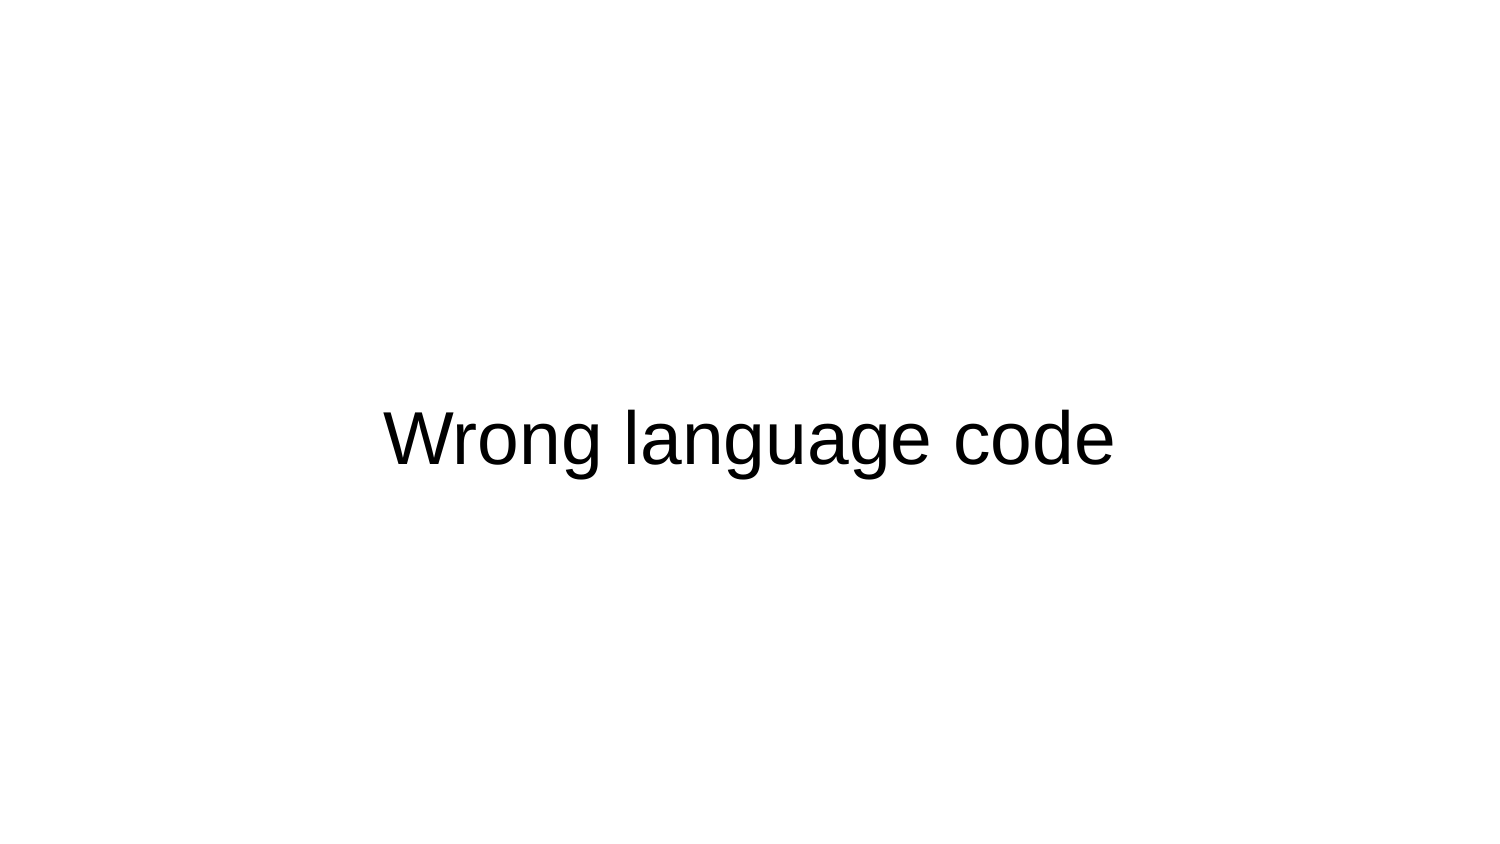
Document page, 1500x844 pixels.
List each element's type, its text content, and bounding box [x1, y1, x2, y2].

title Wrong language code [51, 374, 1449, 469]
